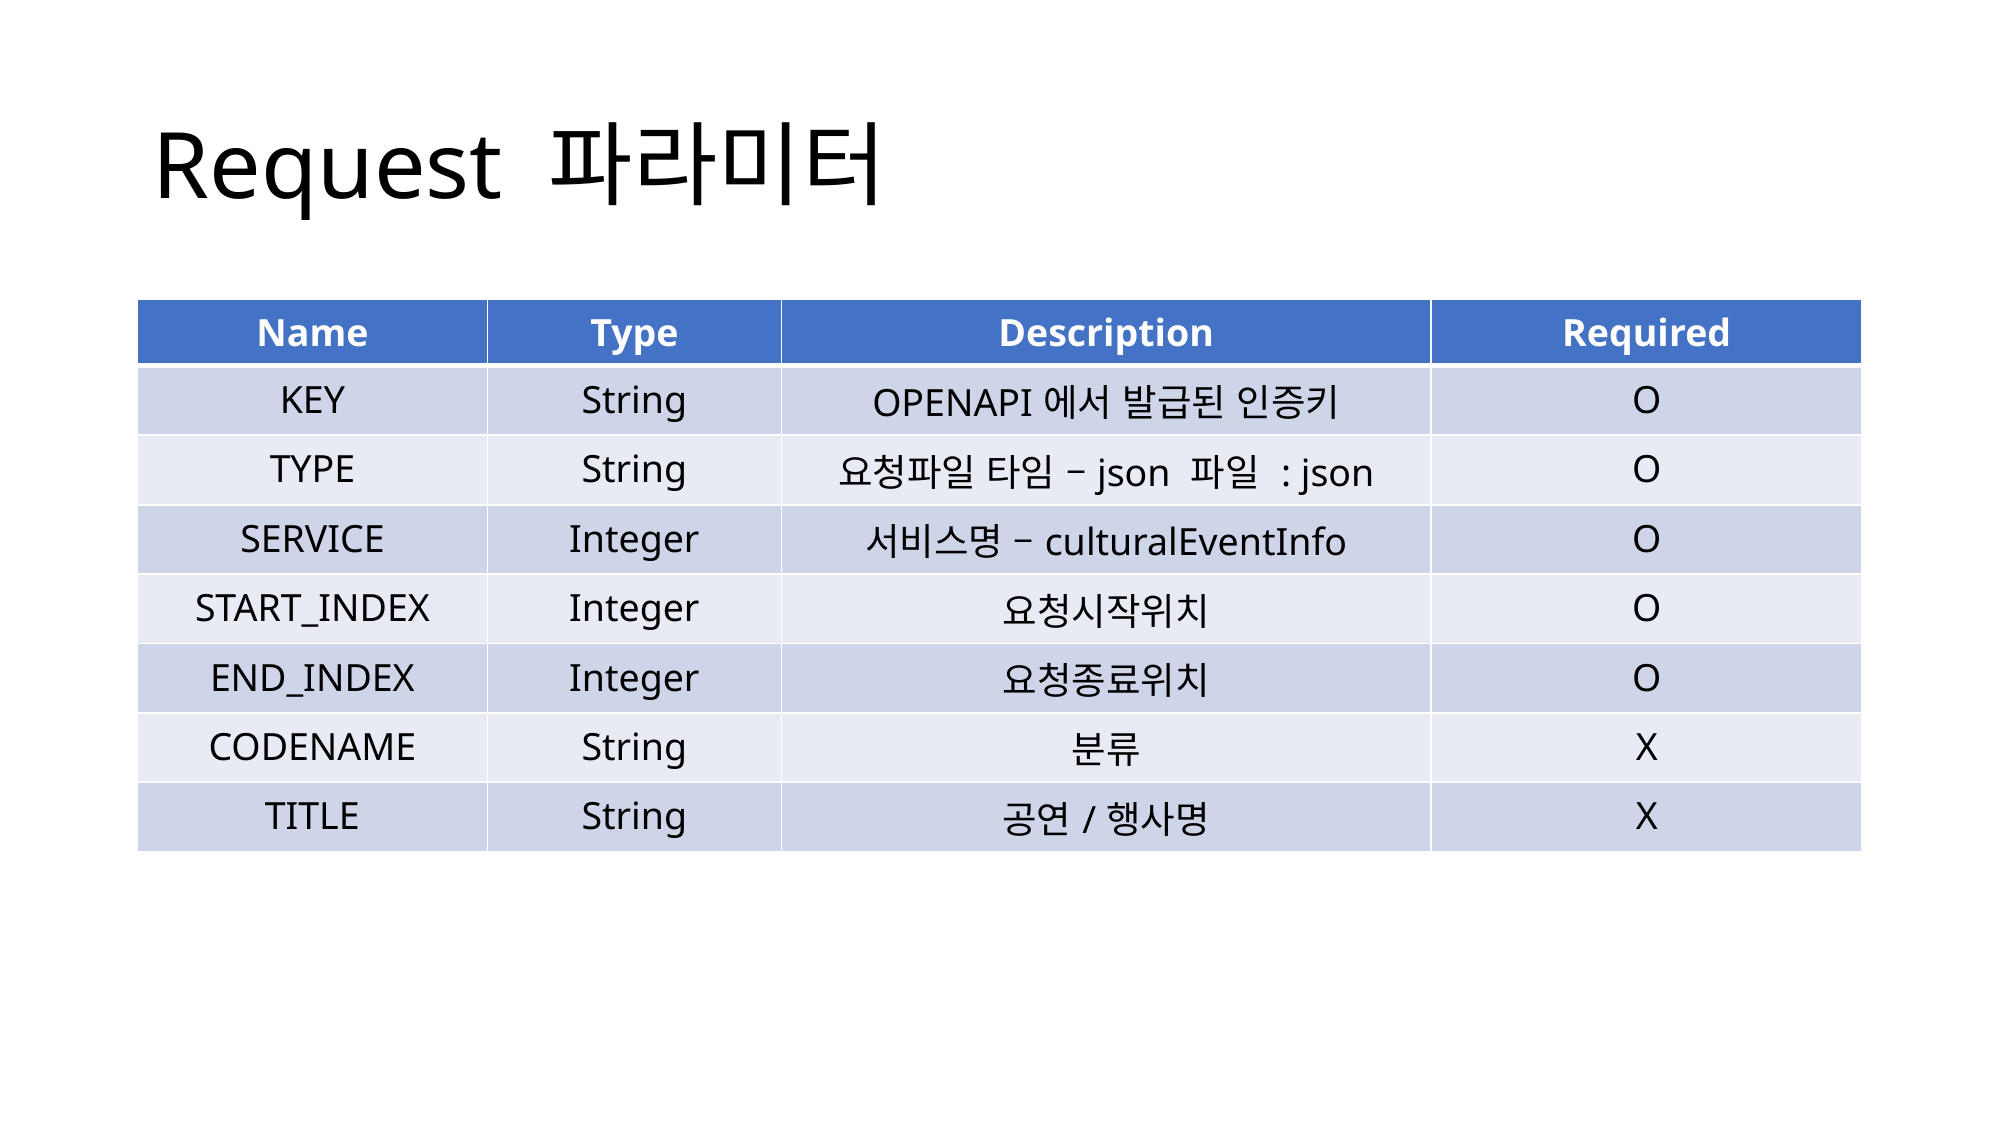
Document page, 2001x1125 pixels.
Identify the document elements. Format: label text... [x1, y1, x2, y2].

table_cell CODENAME [138, 714, 487, 781]
table_cell O [1432, 506, 1861, 573]
table_cell O [1432, 575, 1861, 643]
table_cell Integer [488, 506, 781, 573]
table_cell String [488, 783, 781, 851]
table_cell X [1432, 714, 1861, 781]
table_cell 요청파일 타임 –json 파일 : json [782, 436, 1430, 504]
table_header Description [782, 300, 1430, 363]
table_cell Integer [488, 575, 781, 643]
table_cell 요청시작위치 [782, 575, 1430, 643]
table_cell O [1432, 368, 1861, 434]
title Request 파라미터 [137, 59, 1863, 278]
table_cell String [488, 368, 781, 434]
table_cell 서비스명 –culturalEventInfo [782, 506, 1430, 573]
table_cell 분류 [782, 714, 1430, 781]
table_header Type [488, 300, 781, 363]
table_cell String [488, 714, 781, 781]
table_cell START_INDEX [138, 575, 487, 643]
table_header Required [1432, 300, 1861, 363]
table_cell TYPE [138, 436, 487, 504]
table_cell KEY [138, 368, 487, 434]
table_cell SERVICE [138, 506, 487, 573]
table_cell 공연/행사명 [782, 783, 1430, 851]
table_cell X [1432, 783, 1861, 851]
table_cell END_INDEX [138, 644, 487, 712]
table_cell Integer [488, 644, 781, 712]
table_cell String [488, 436, 781, 504]
table_cell 요청종료위치 [782, 644, 1430, 712]
table_cell OPENAPI에서 발급된 인증키 [782, 368, 1430, 434]
table_cell TITLE [138, 783, 487, 851]
table_cell O [1432, 436, 1861, 504]
table_cell O [1432, 644, 1861, 712]
table_header Name [138, 300, 487, 363]
